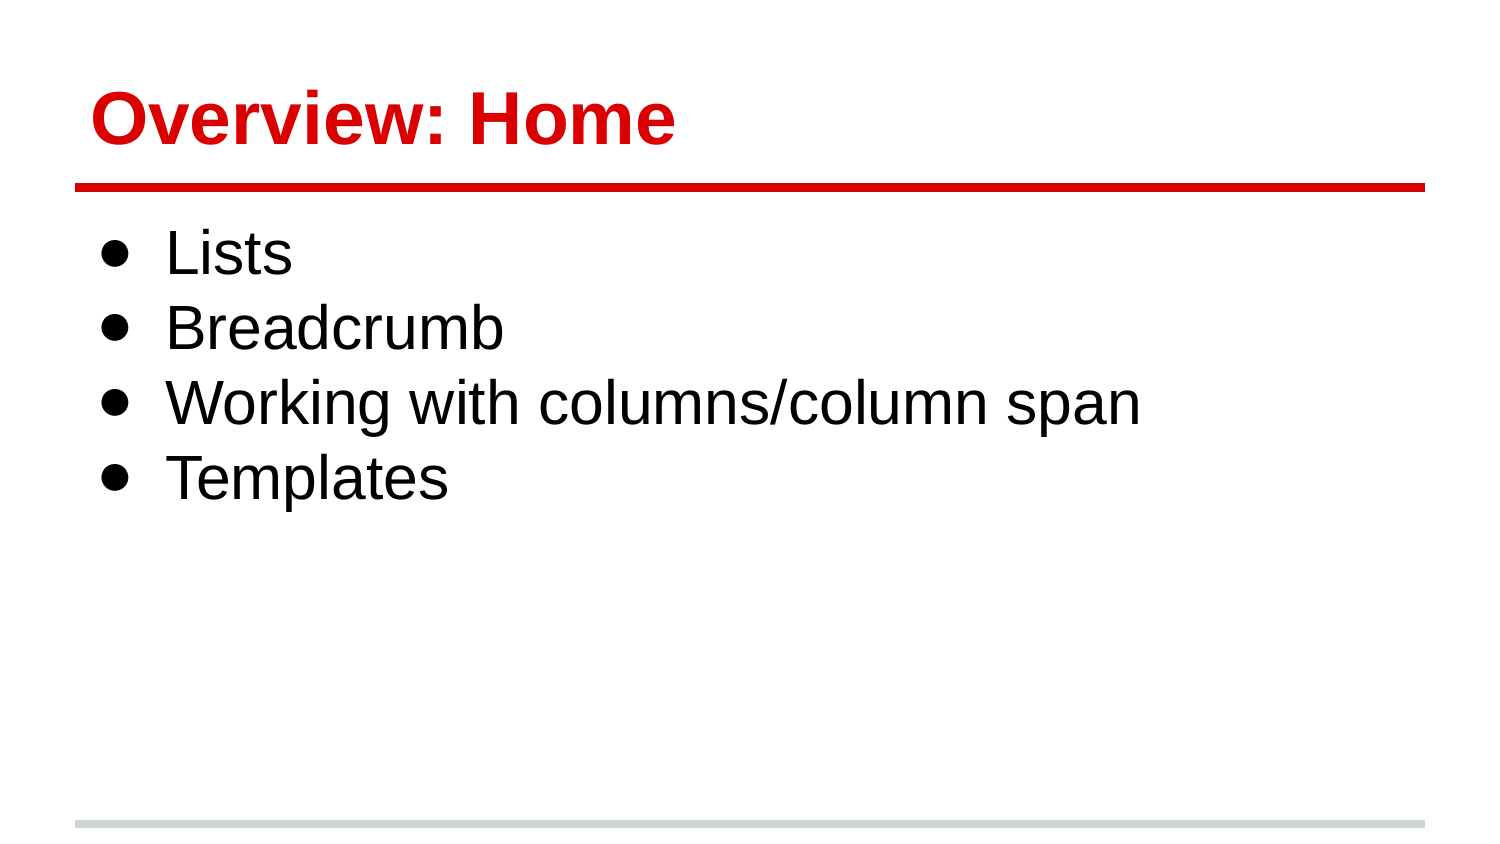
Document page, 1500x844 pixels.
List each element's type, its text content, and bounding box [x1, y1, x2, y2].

list Lists Breadcrumb Working with columns/column span Templates [75, 196, 1425, 808]
title Overview: Home [75, 33, 1425, 175]
